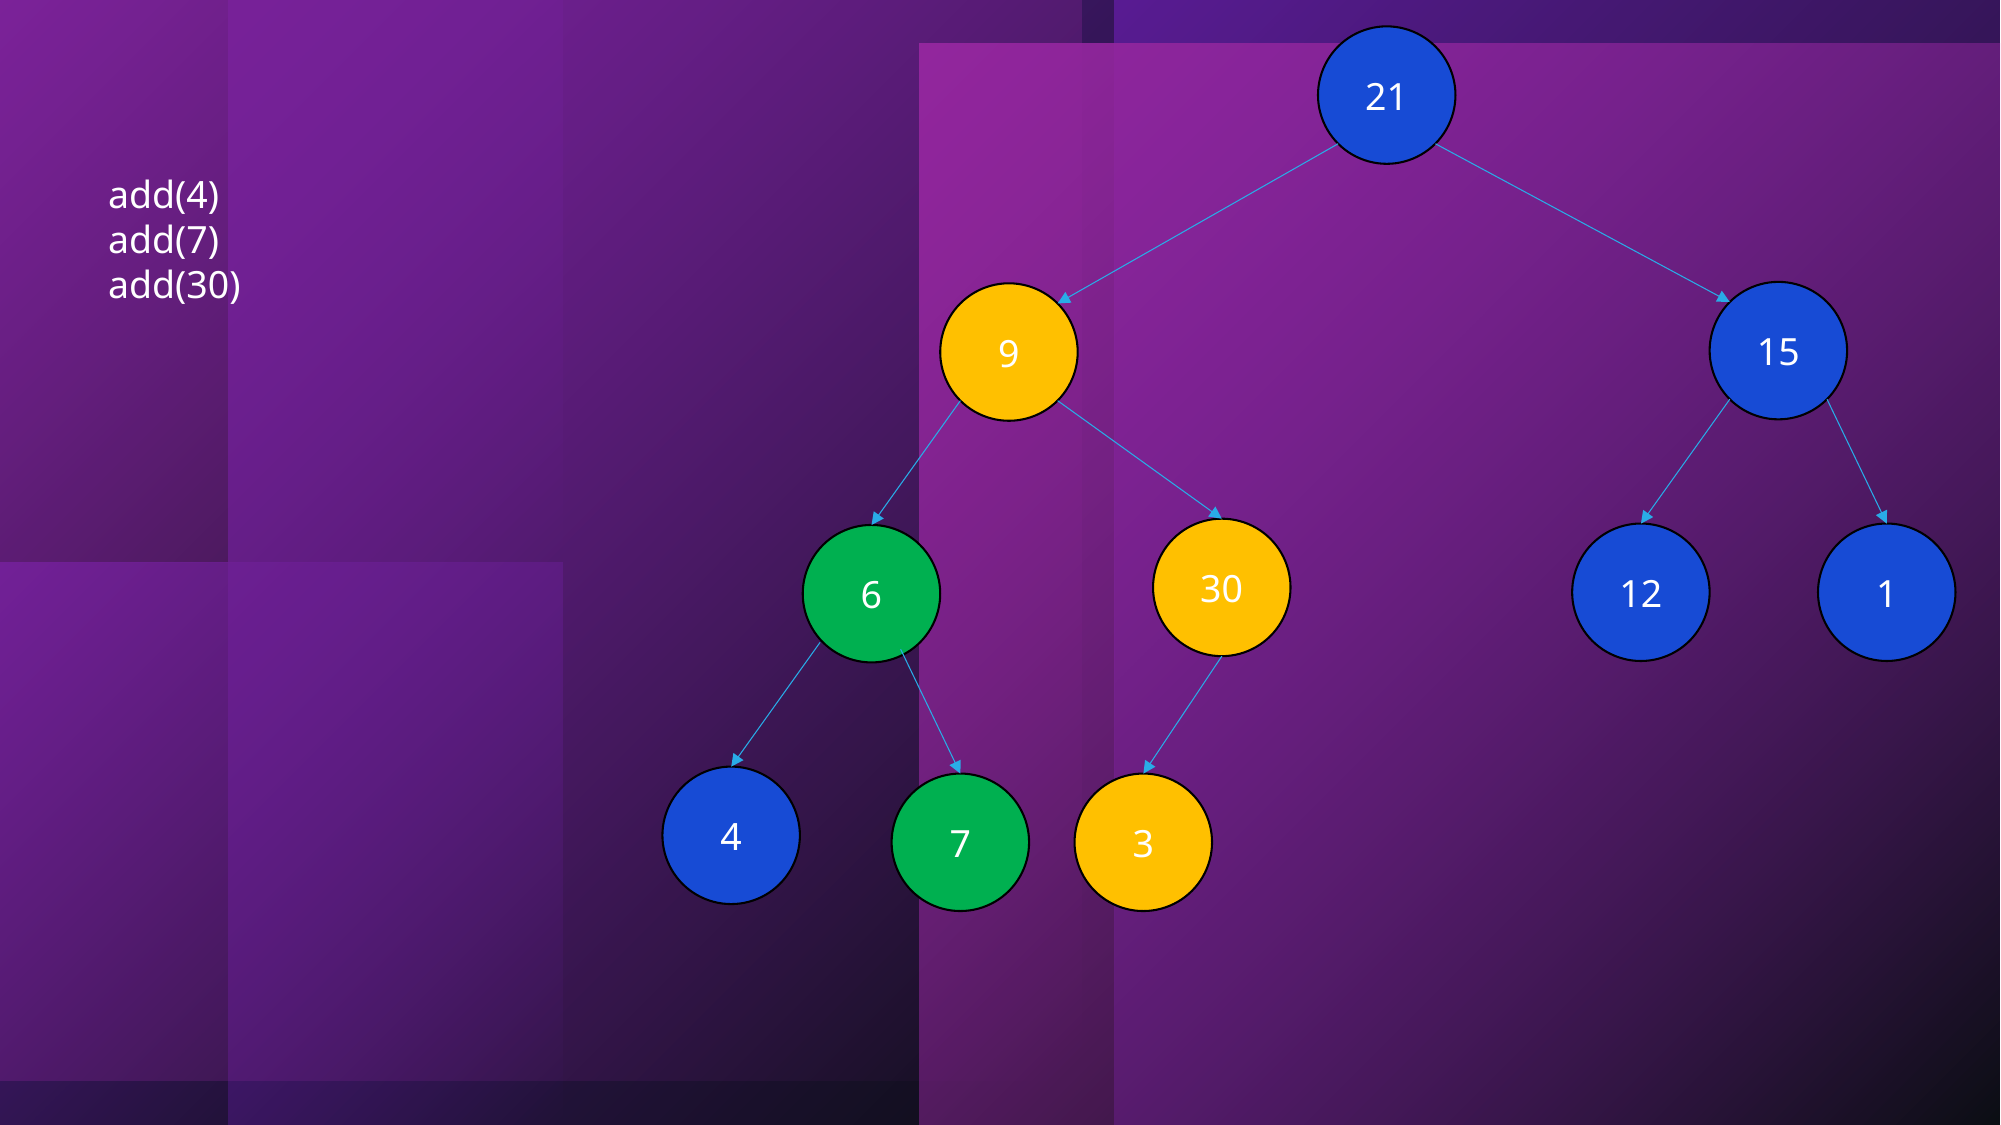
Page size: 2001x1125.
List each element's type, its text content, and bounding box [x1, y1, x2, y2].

text_box 1 [1816, 522, 1957, 663]
text_box 6 [801, 523, 942, 664]
text_box 15 [1708, 280, 1849, 421]
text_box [731, 642, 821, 767]
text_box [871, 400, 961, 525]
text_box 4 [661, 765, 801, 906]
text_box 30 [1152, 517, 1292, 658]
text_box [900, 649, 961, 774]
text_box 7 [890, 772, 1031, 913]
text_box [1827, 399, 1887, 524]
text_box 9 [939, 282, 1079, 422]
text_box 12 [1571, 522, 1711, 663]
text_box add(4) add(7) add(30) [93, 163, 256, 314]
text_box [1143, 656, 1222, 774]
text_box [1057, 143, 1339, 304]
text_box 21 [1316, 25, 1457, 165]
text_box 3 [1073, 772, 1214, 913]
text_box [1435, 143, 1730, 303]
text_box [1057, 400, 1222, 519]
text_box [1640, 399, 1730, 524]
